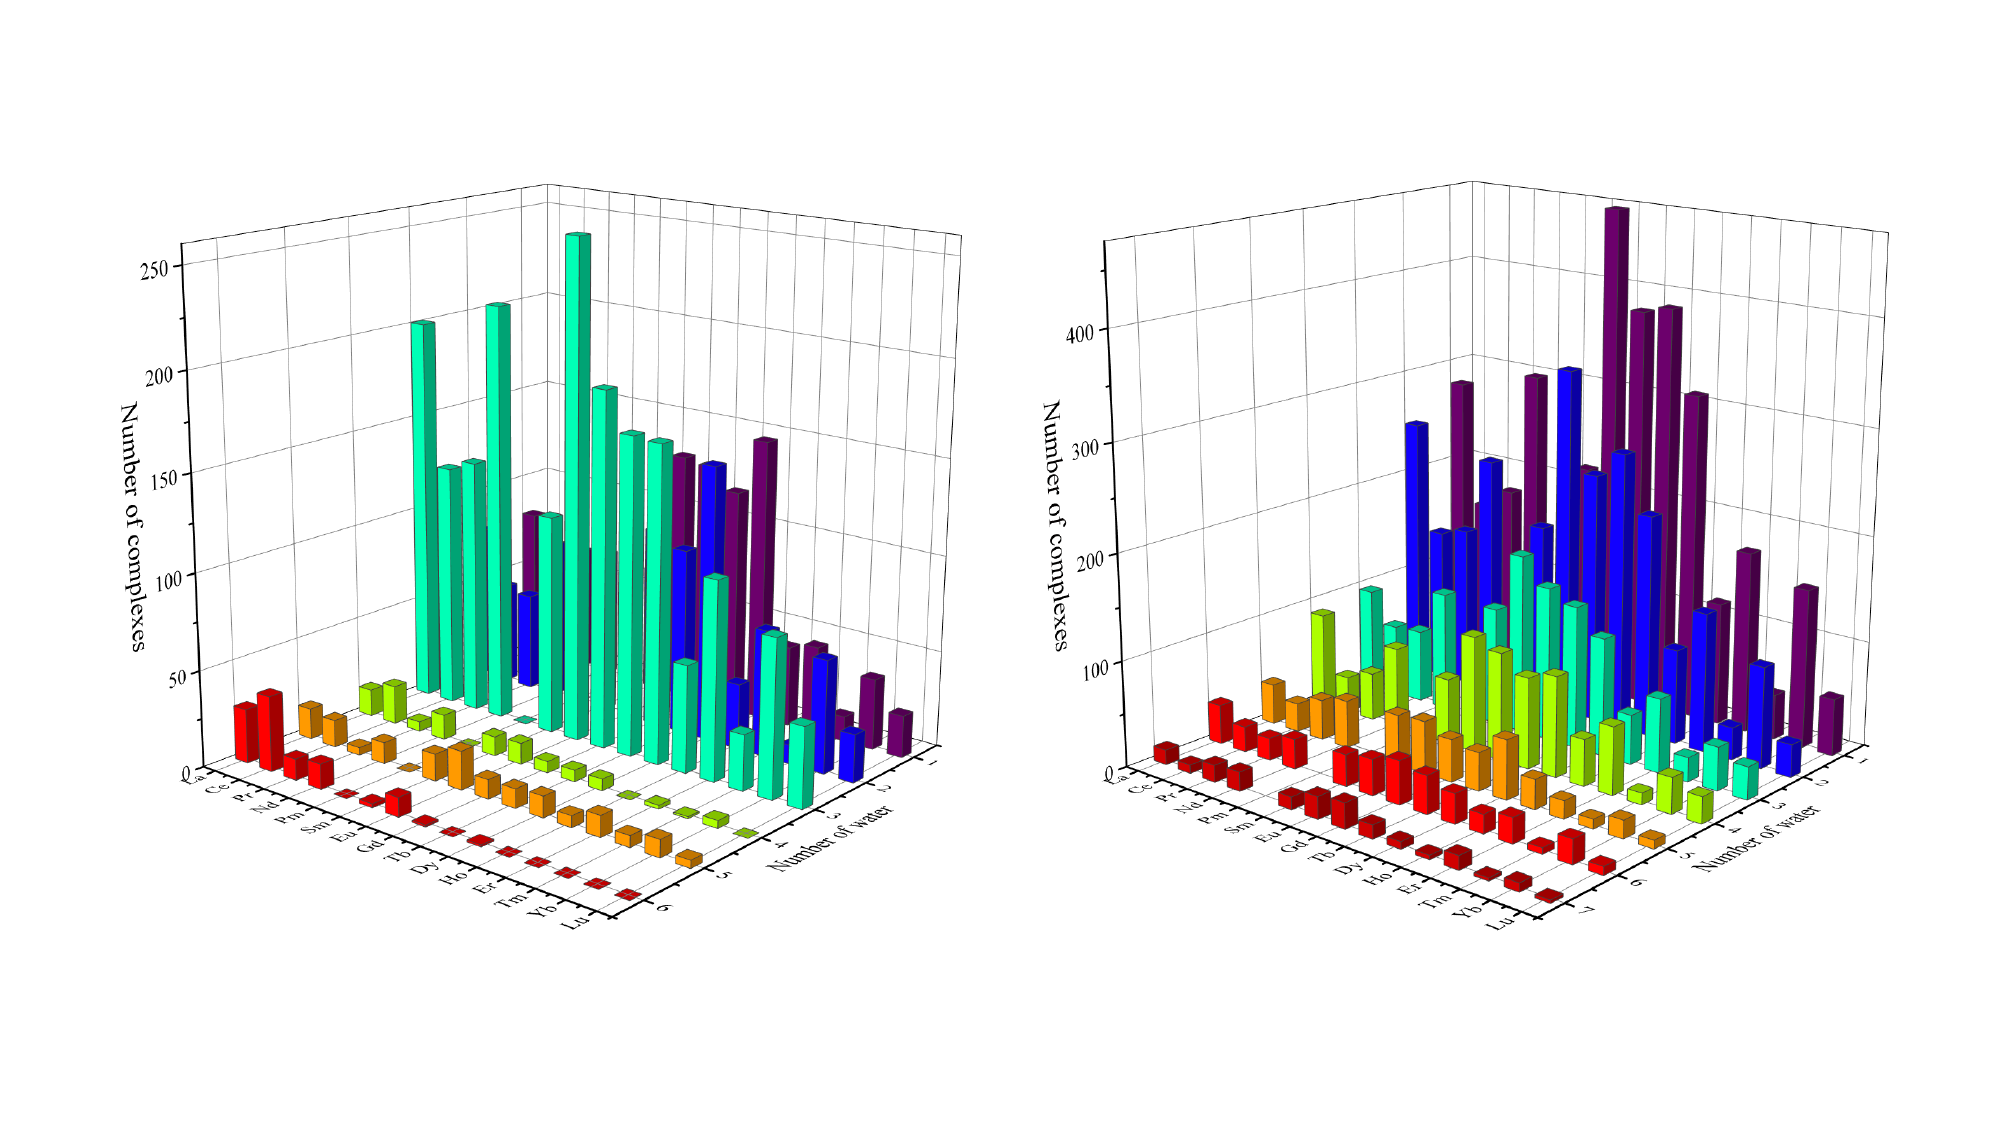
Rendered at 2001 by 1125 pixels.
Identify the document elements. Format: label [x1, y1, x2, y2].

picture [104, 174, 975, 951]
picture [1025, 176, 1895, 949]
